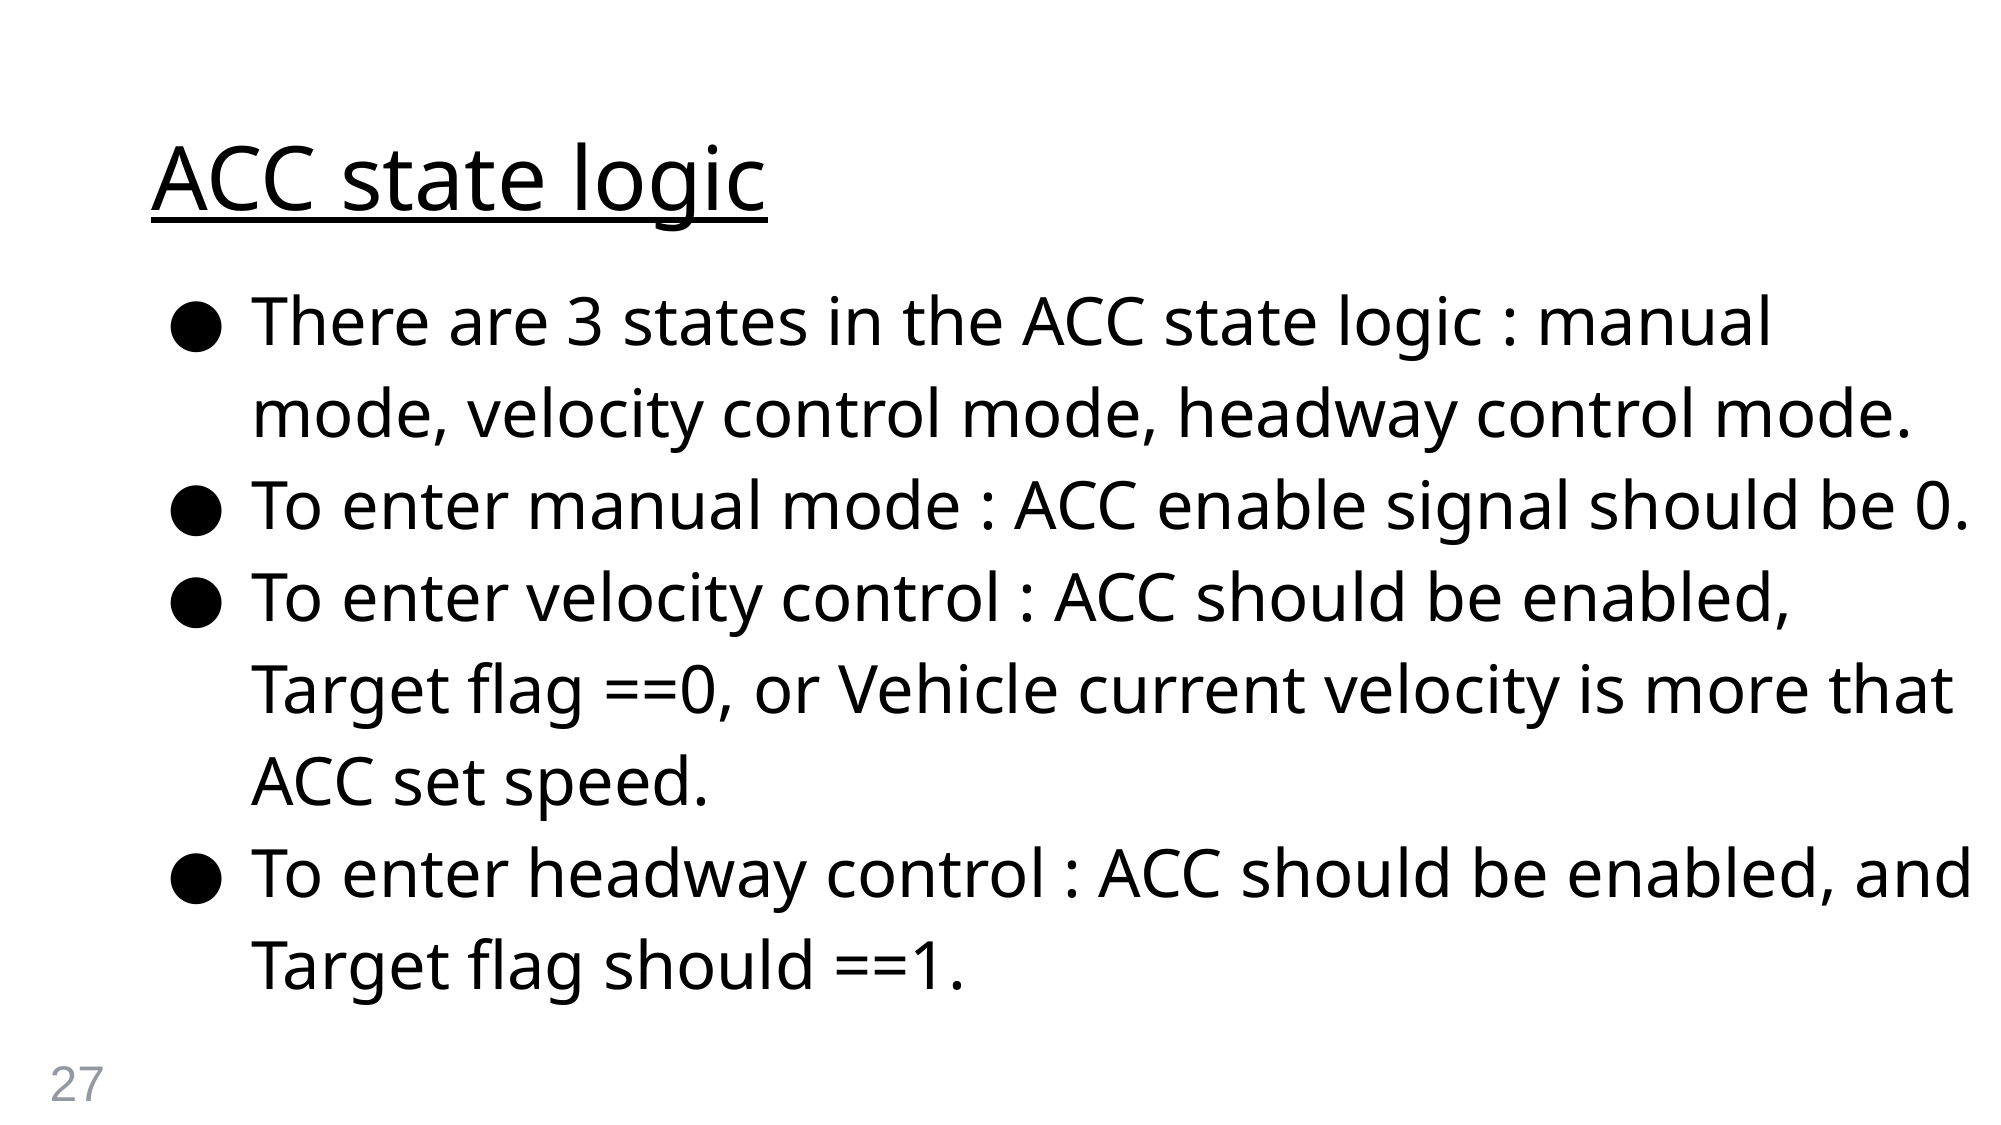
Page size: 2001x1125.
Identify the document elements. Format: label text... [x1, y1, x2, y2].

title ACC state logic [136, 106, 2000, 232]
slide_number 27 [0, 1038, 120, 1125]
list There are 3 states in the ACC state logic : manual mode, velocity control mode, headway control mode. To enter manual mode : ACC enable signal should be 0. To enter velocity control : ACC should be enabled, Target flag ==0, or Vehicle current velocity is more that ACC set speed. To enter headway control : ACC should be enabled, and Target flag should ==1. [136, 252, 2000, 1000]
